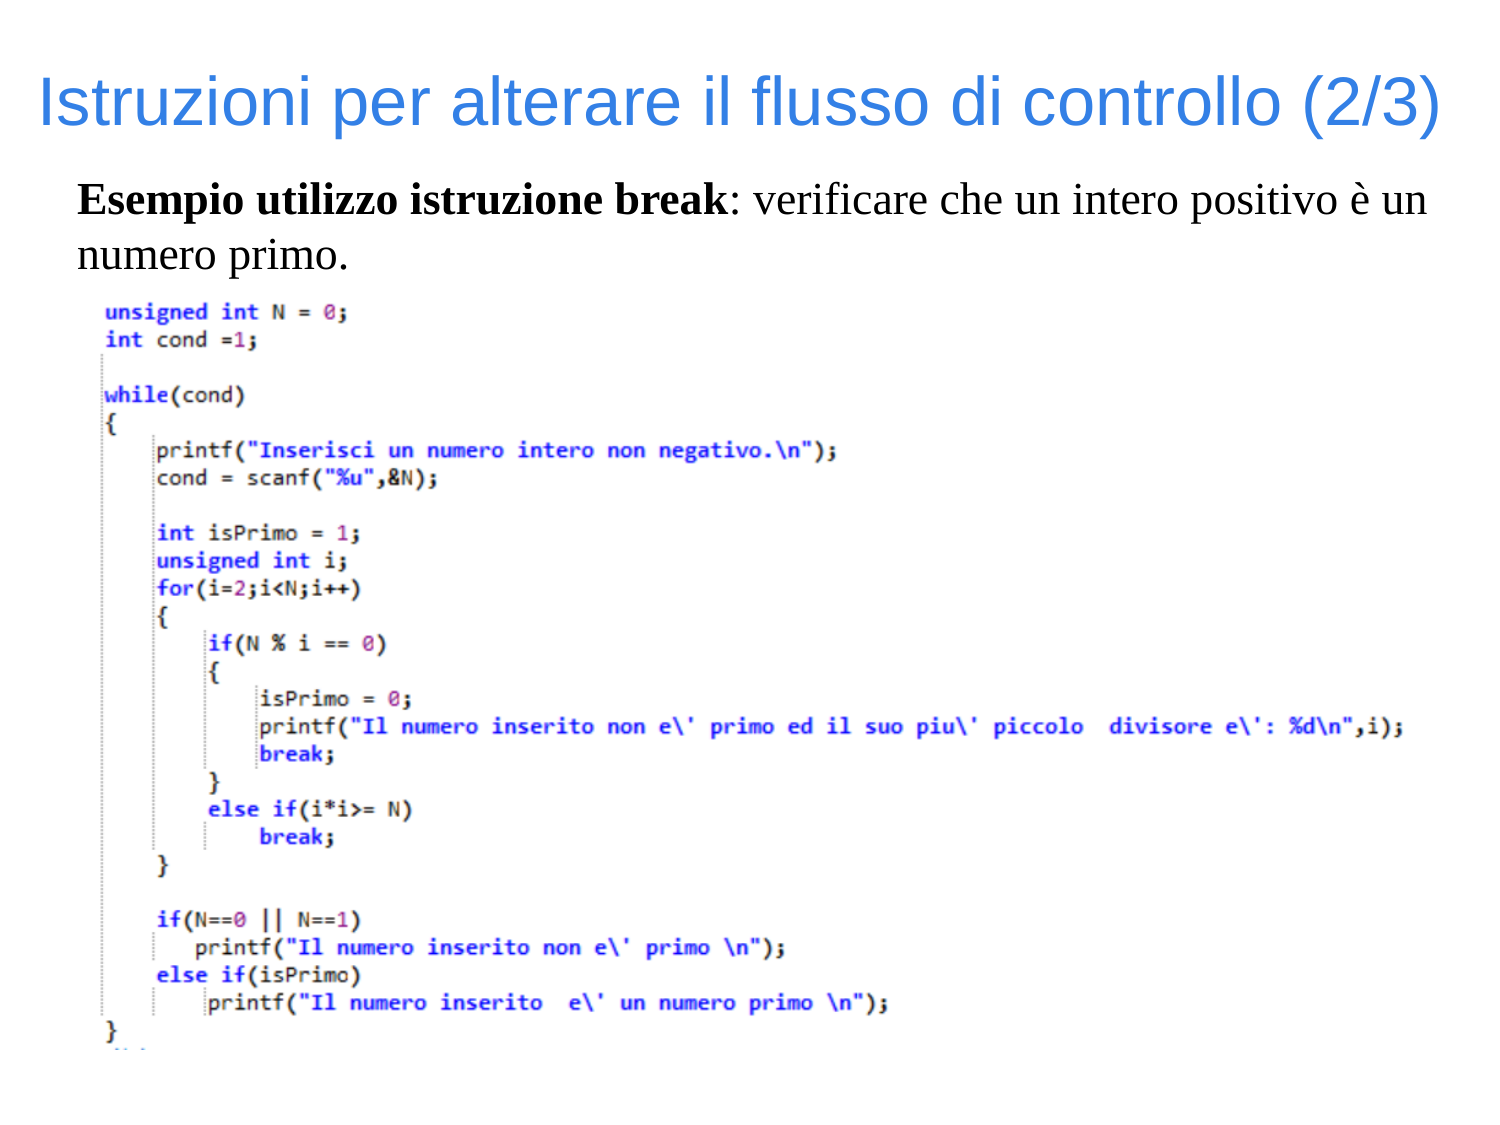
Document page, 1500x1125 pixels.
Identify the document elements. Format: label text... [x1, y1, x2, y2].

text_box Istruzioni per alterare il flusso di controllo (2/3) [0, 58, 1463, 162]
text_box Esempio utilizzo istruzione break: verificare che un intero positivo è un numero primo. [62, 161, 1475, 516]
picture [87, 299, 1425, 1051]
